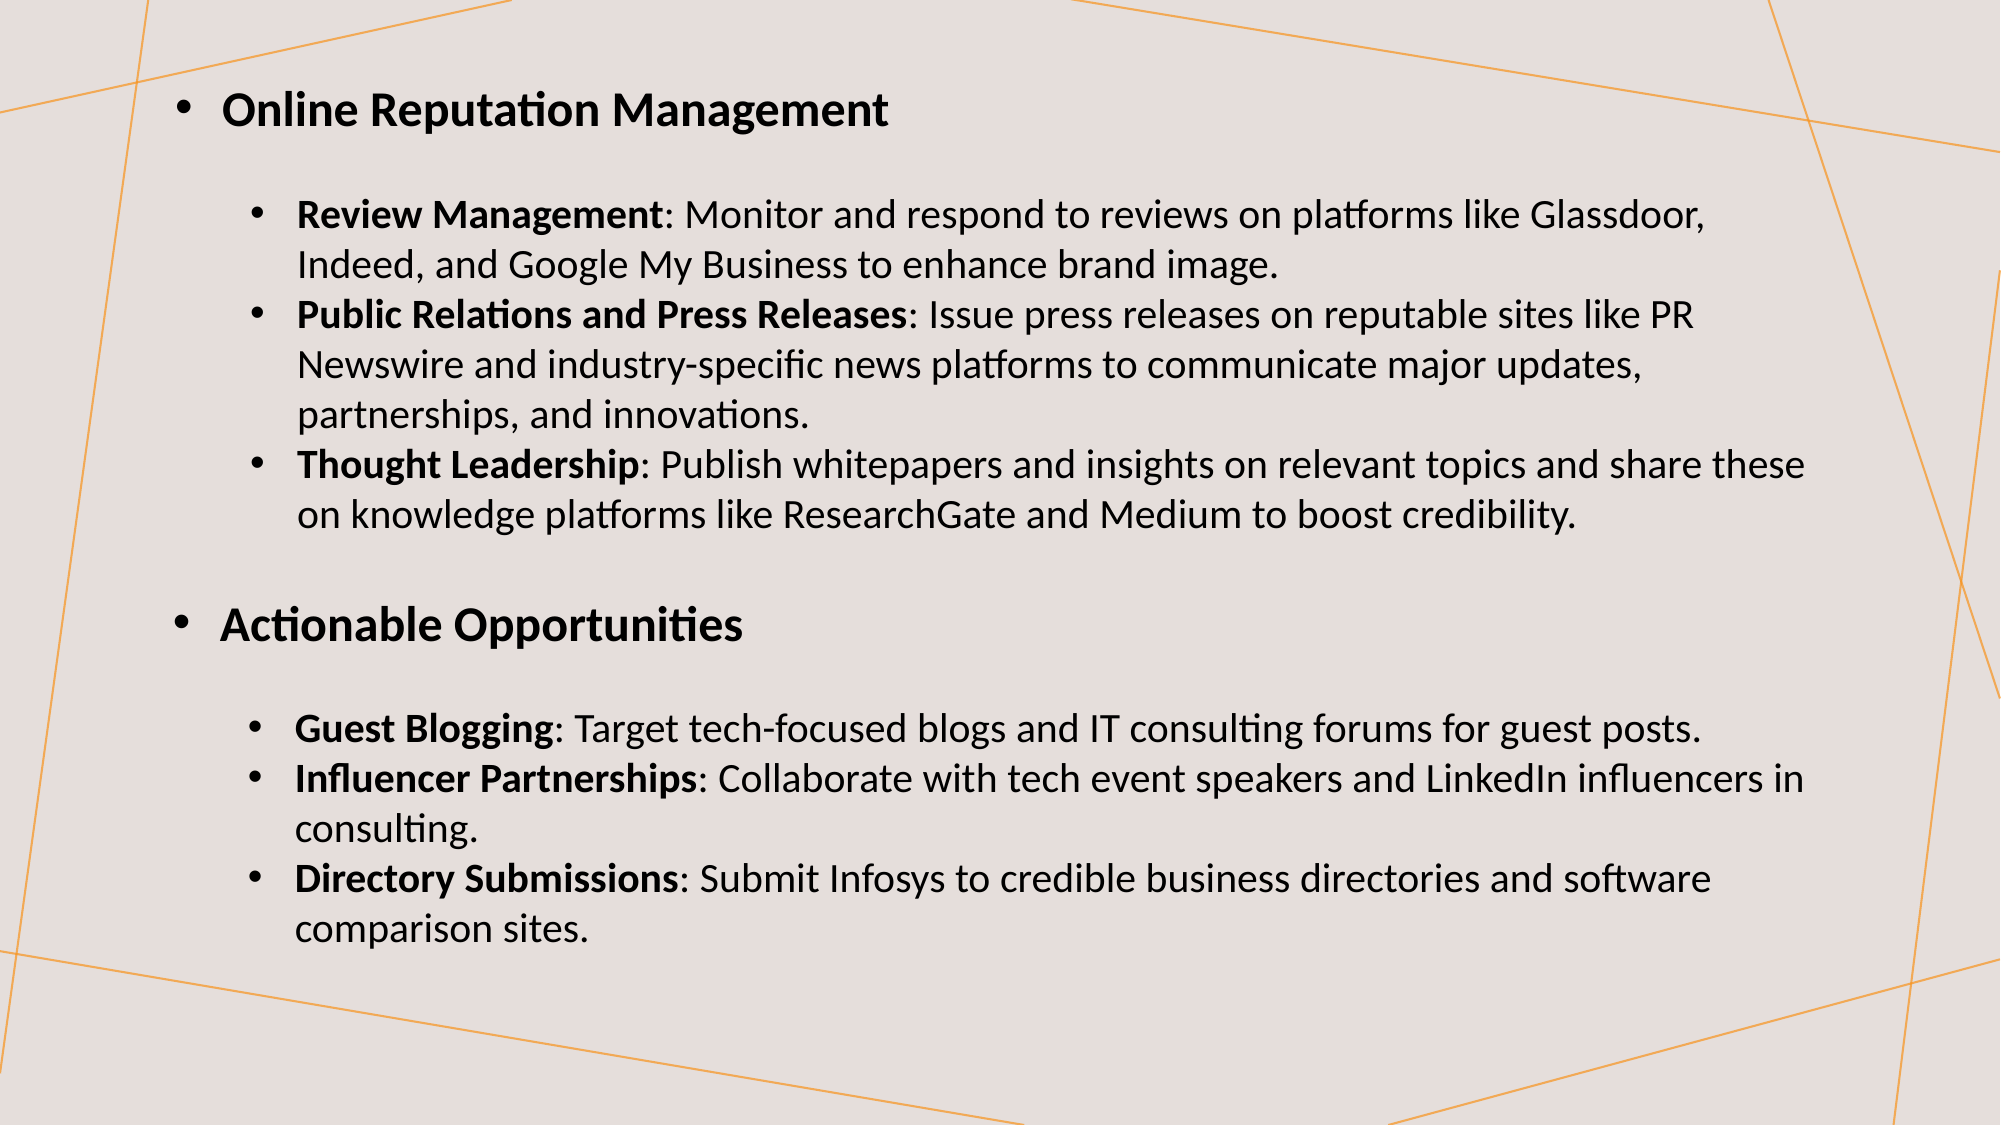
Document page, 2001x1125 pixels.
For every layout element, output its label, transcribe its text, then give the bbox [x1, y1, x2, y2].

text_box Actionable Opportunities Guest Blogging: Target tech-focused blogs and IT consulting forums for guest posts. Influencer Partnerships: Collaborate with tech event speakers and LinkedIn influencers in consulting. Directory Submissions: Submit Infosys to credible business directories and software comparison sites. [158, 583, 1920, 959]
text_box Online Reputation Management Review Management: Monitor and respond to reviews on platforms like Glassdoor, Indeed, and Google My Business to enhance brand image. Public Relations and Press Releases: Issue press releases on reputable sites like PR Newswire and industry-specific news platforms to communicate major updates, partnerships, and innovations. Thought Leadership: Publish whitepapers and insights on relevant topics and share these on knowledge platforms like ResearchGate and Medium to boost credibility. [160, 69, 1840, 545]
